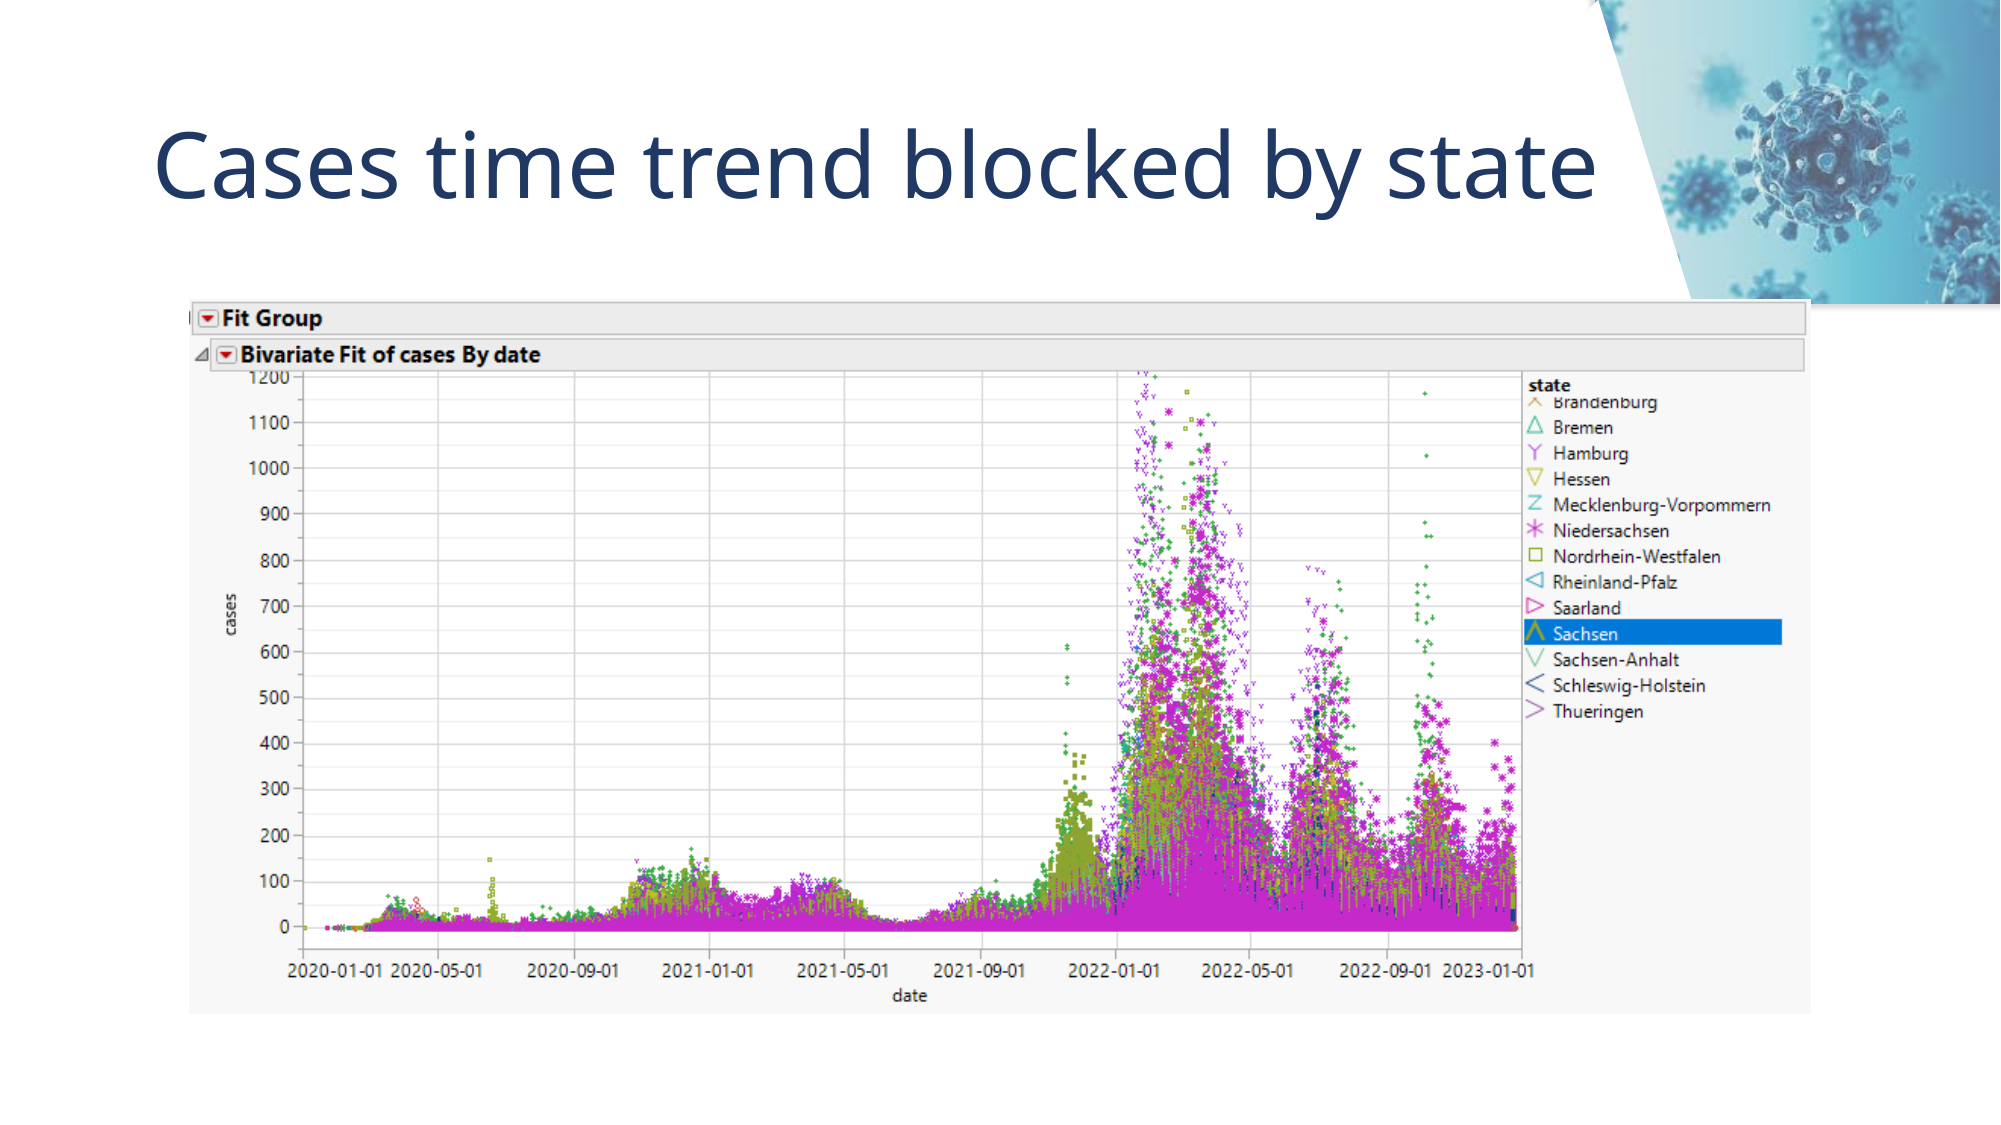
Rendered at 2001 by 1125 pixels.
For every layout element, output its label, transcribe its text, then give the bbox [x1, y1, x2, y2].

title Cases time trend blocked by state [137, 59, 1863, 278]
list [189, 299, 1811, 1014]
